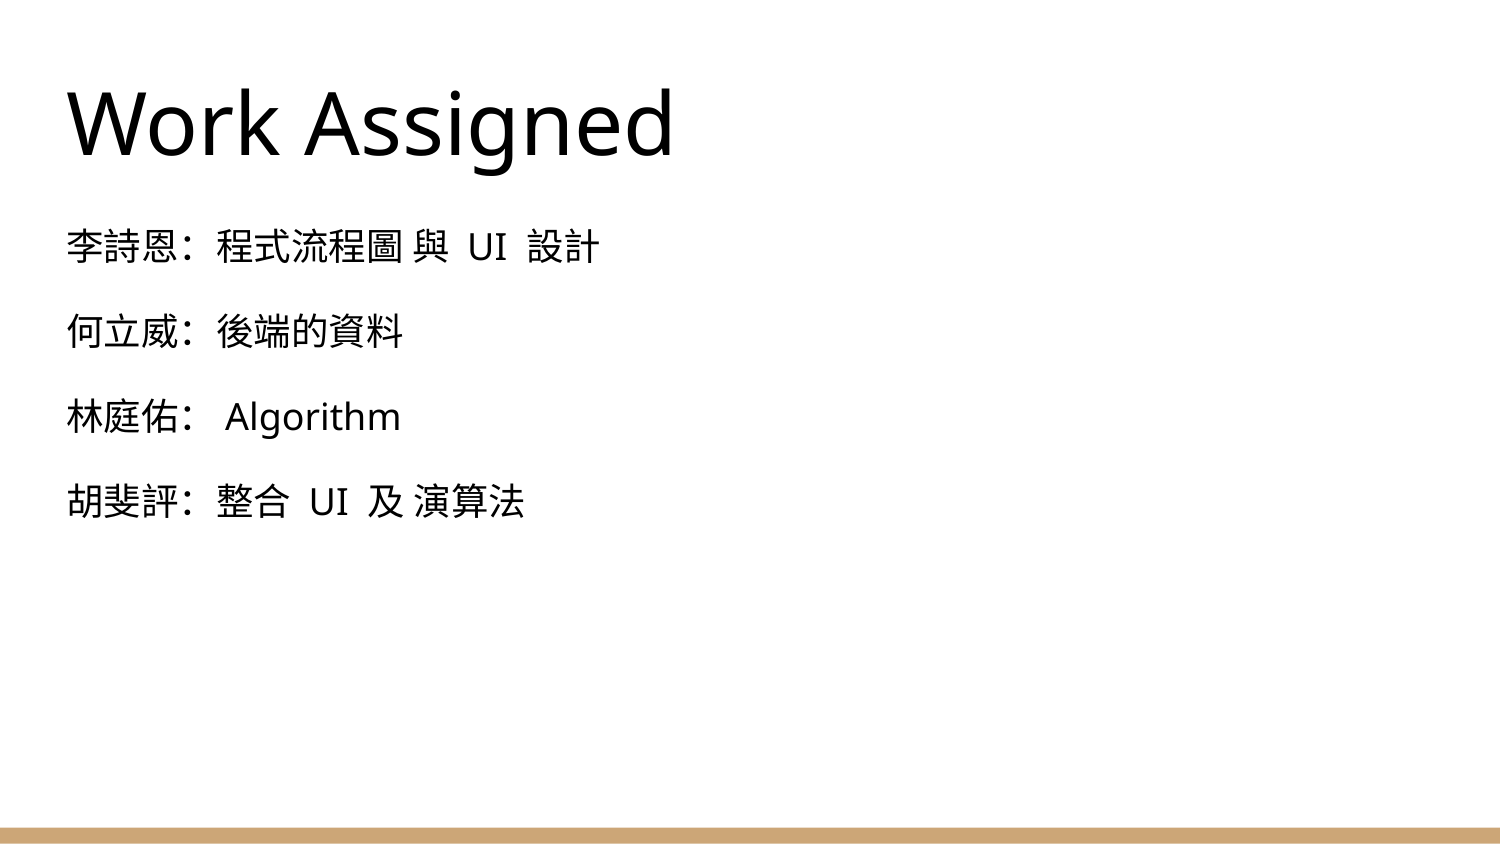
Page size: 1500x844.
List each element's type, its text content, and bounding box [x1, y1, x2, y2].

list 李詩恩：程式流程圖 與 UI 設計 何立威：後端的資料 林庭佑：Algorithm 胡斐評：整合 UI 及 演算法 [51, 200, 1449, 752]
title Work Assigned [51, 51, 1449, 189]
